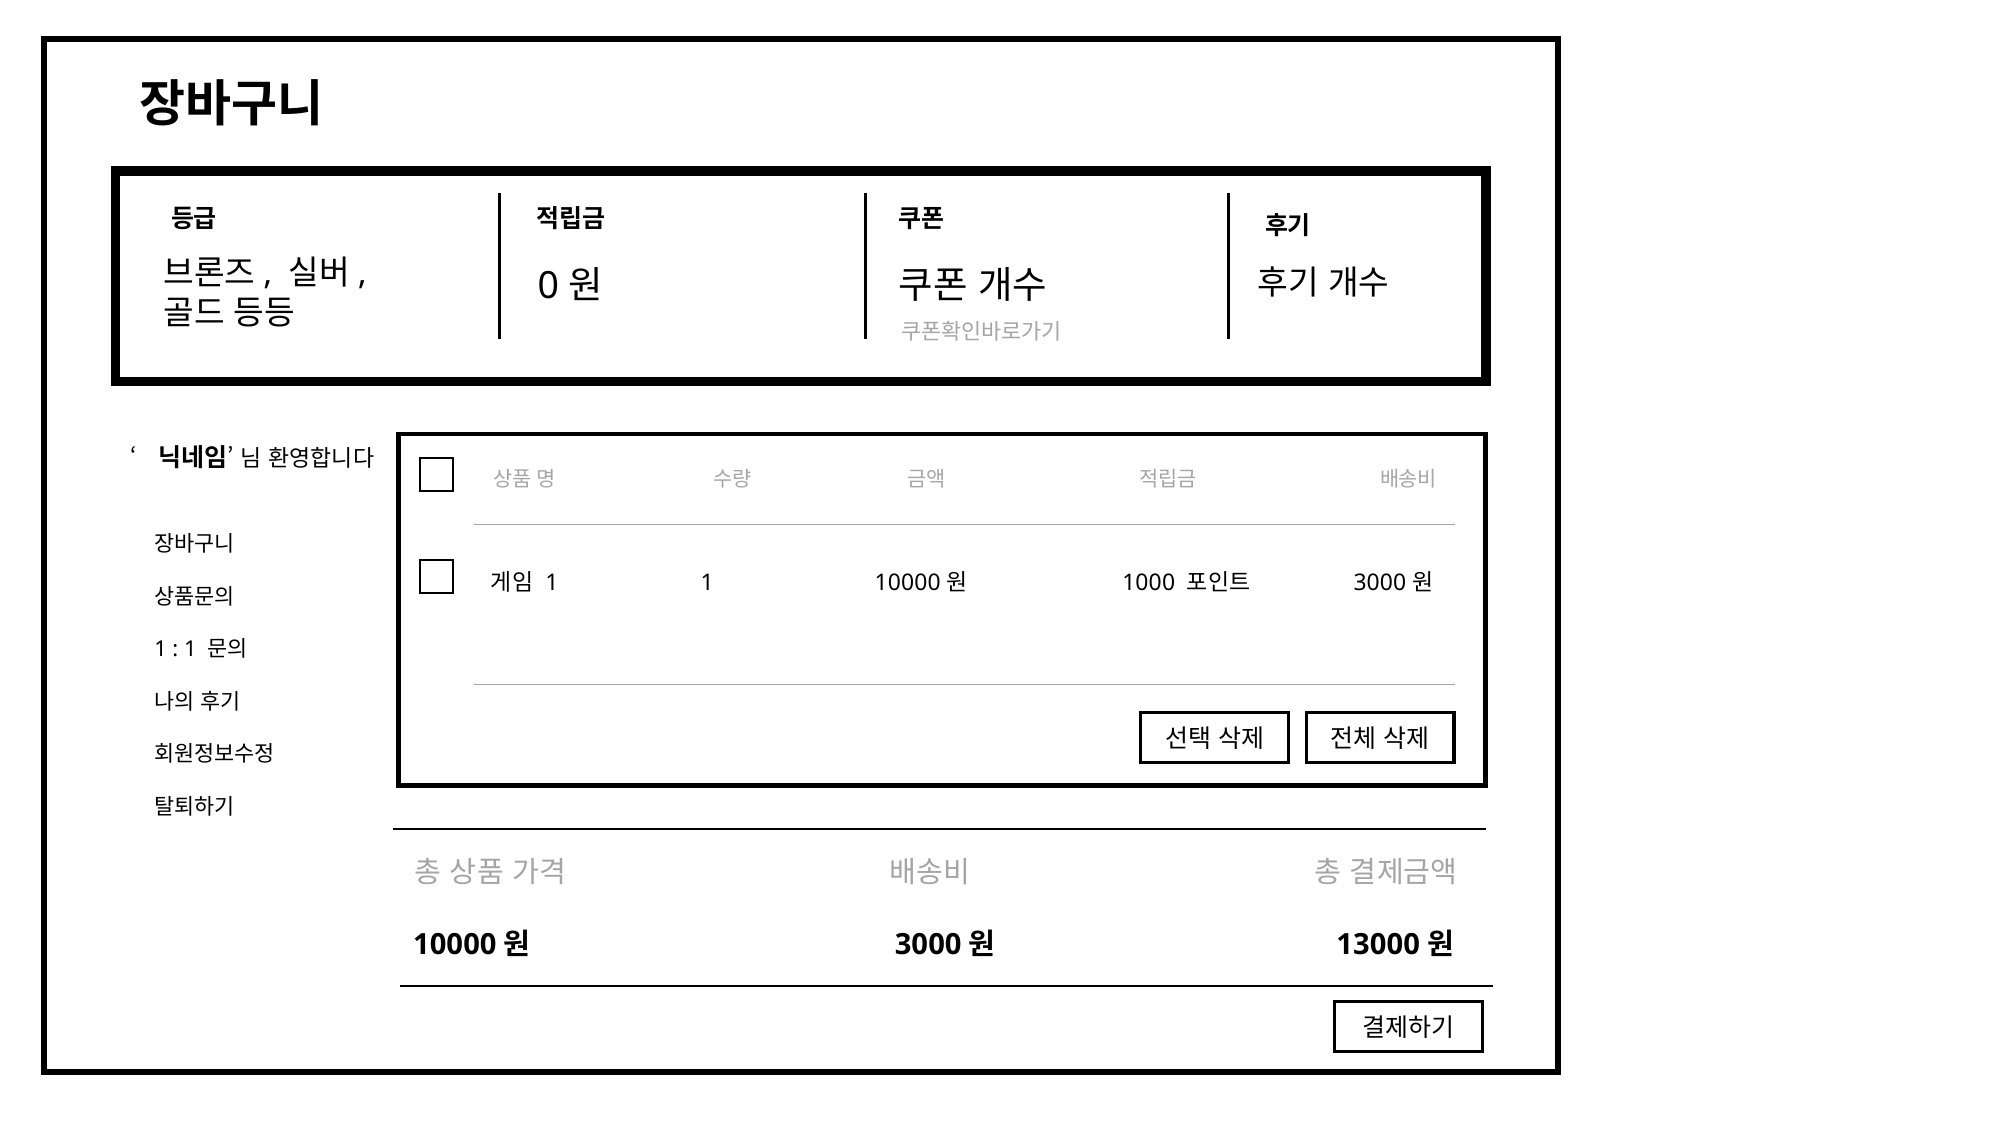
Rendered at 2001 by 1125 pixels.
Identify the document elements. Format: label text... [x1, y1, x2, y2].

text_box 배송비 [1365, 458, 1452, 498]
text_box 수량 [698, 458, 767, 498]
text_box 상품 명 [478, 458, 571, 498]
text_box 총 상품 가격 배송비 총 결제금액 [400, 845, 1488, 896]
text_box [419, 457, 454, 492]
text_box 장바구니 상품문의 1 : 1 문의 나의 후기 회원정보수정 탈퇴하기 [139, 522, 290, 826]
text_box 금액 [892, 458, 961, 498]
text_box 적립금 [1124, 458, 1212, 498]
text_box [419, 559, 454, 594]
text_box 결제하기 [1334, 1000, 1483, 1052]
text_box 쿠폰확인바로가기 [886, 310, 1098, 352]
text_box [43, 38, 1559, 1073]
text_box 선택 삭제 [1140, 711, 1290, 763]
text_box 10000원 3000원 13000원 [398, 917, 1486, 968]
text_box [397, 433, 1487, 786]
text_box ‘닉네임’ 님 환영합니다 [115, 433, 397, 479]
text_box 전체 삭제 [1305, 711, 1455, 763]
text_box 게임 1 1 10000원 1000 포인트 3000원 [476, 560, 1463, 603]
